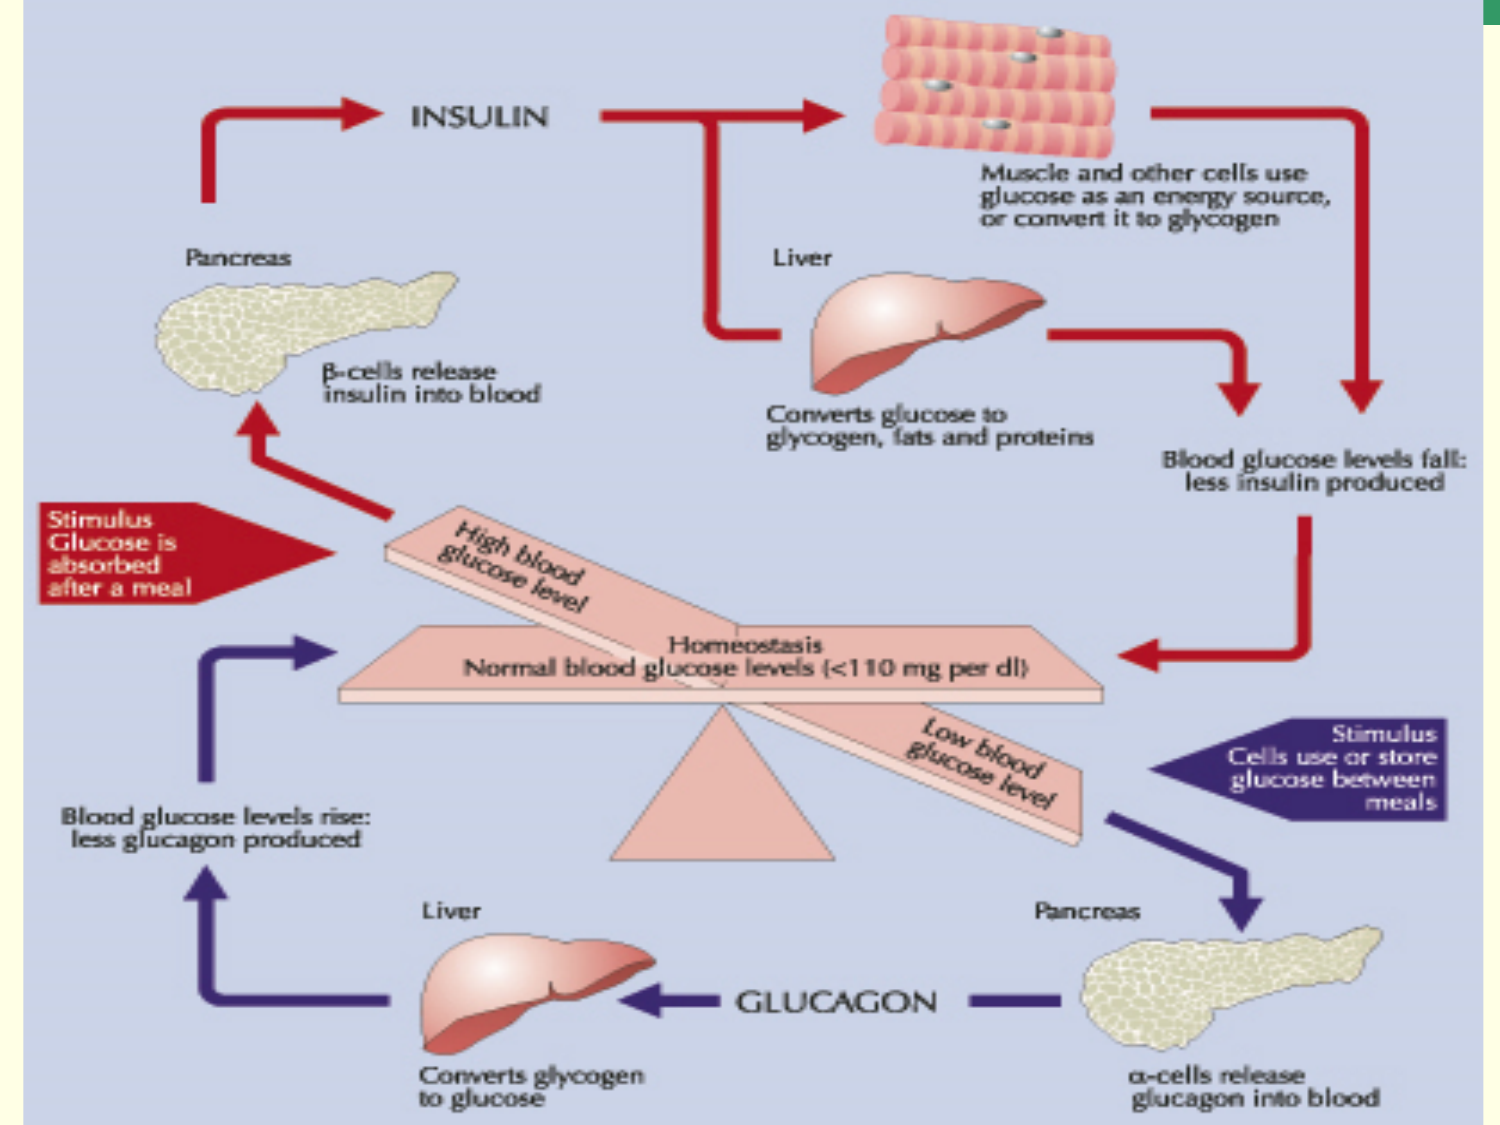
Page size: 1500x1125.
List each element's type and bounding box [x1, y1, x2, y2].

list [23, 0, 1484, 1125]
